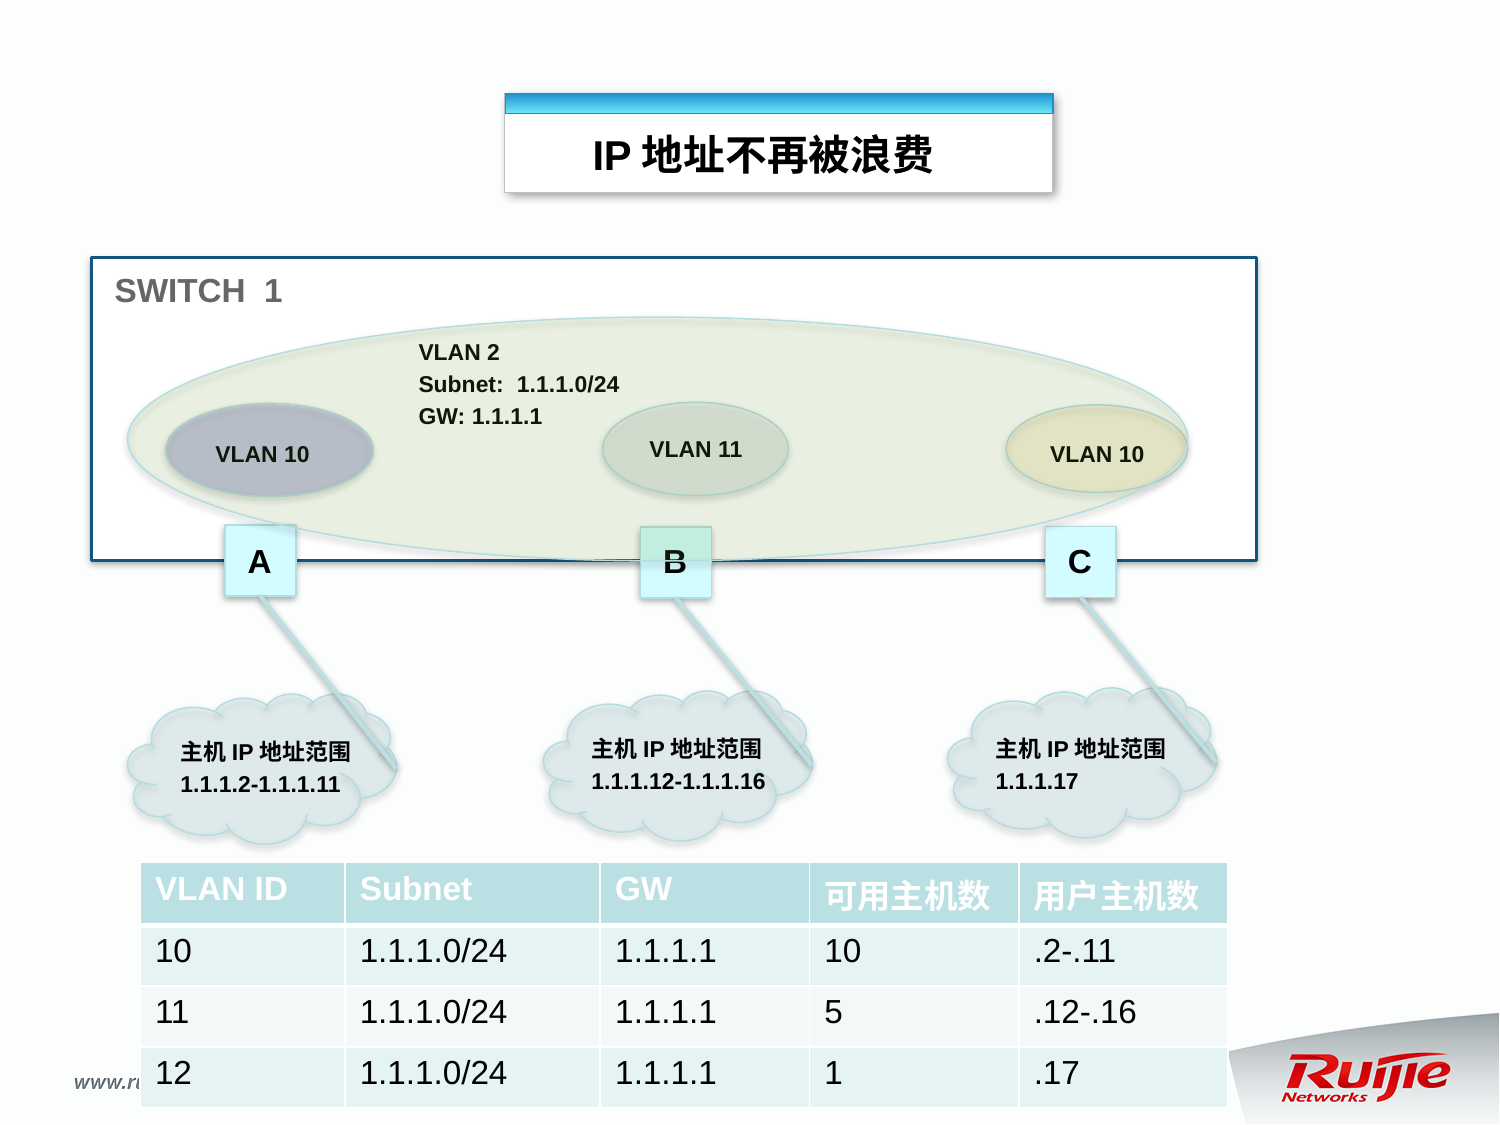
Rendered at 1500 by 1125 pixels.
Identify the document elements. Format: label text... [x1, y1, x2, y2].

table_cell 11 [141, 987, 344, 1046]
table_header Subnet [346, 863, 599, 923]
picture [0, 844, 1500, 1125]
table_cell 12 [141, 1048, 344, 1107]
table_cell .17 [1020, 1048, 1227, 1107]
table_header GW [601, 863, 809, 923]
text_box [0, 0, 1500, 844]
table_cell 1.1.1.0/24 [346, 1048, 599, 1107]
table_cell 5 [810, 987, 1018, 1046]
table_cell 1 [810, 1048, 1018, 1107]
table_header 用户主机数 [1020, 863, 1227, 923]
table_cell 1.1.1.1 [601, 1048, 809, 1107]
table_cell 1.1.1.1 [601, 987, 809, 1046]
table_cell 10 [810, 928, 1018, 985]
table_cell .2-.11 [1020, 928, 1227, 985]
table_cell 1.1.1.1 [601, 928, 809, 985]
table_header VLAN ID [141, 863, 344, 923]
table_cell .12-.16 [1020, 987, 1227, 1046]
table_cell 1.1.1.0/24 [346, 928, 599, 985]
table_cell 1.1.1.0/24 [346, 987, 599, 1046]
table_header 可用主机数 [810, 863, 1018, 923]
table_cell 10 [141, 928, 344, 985]
